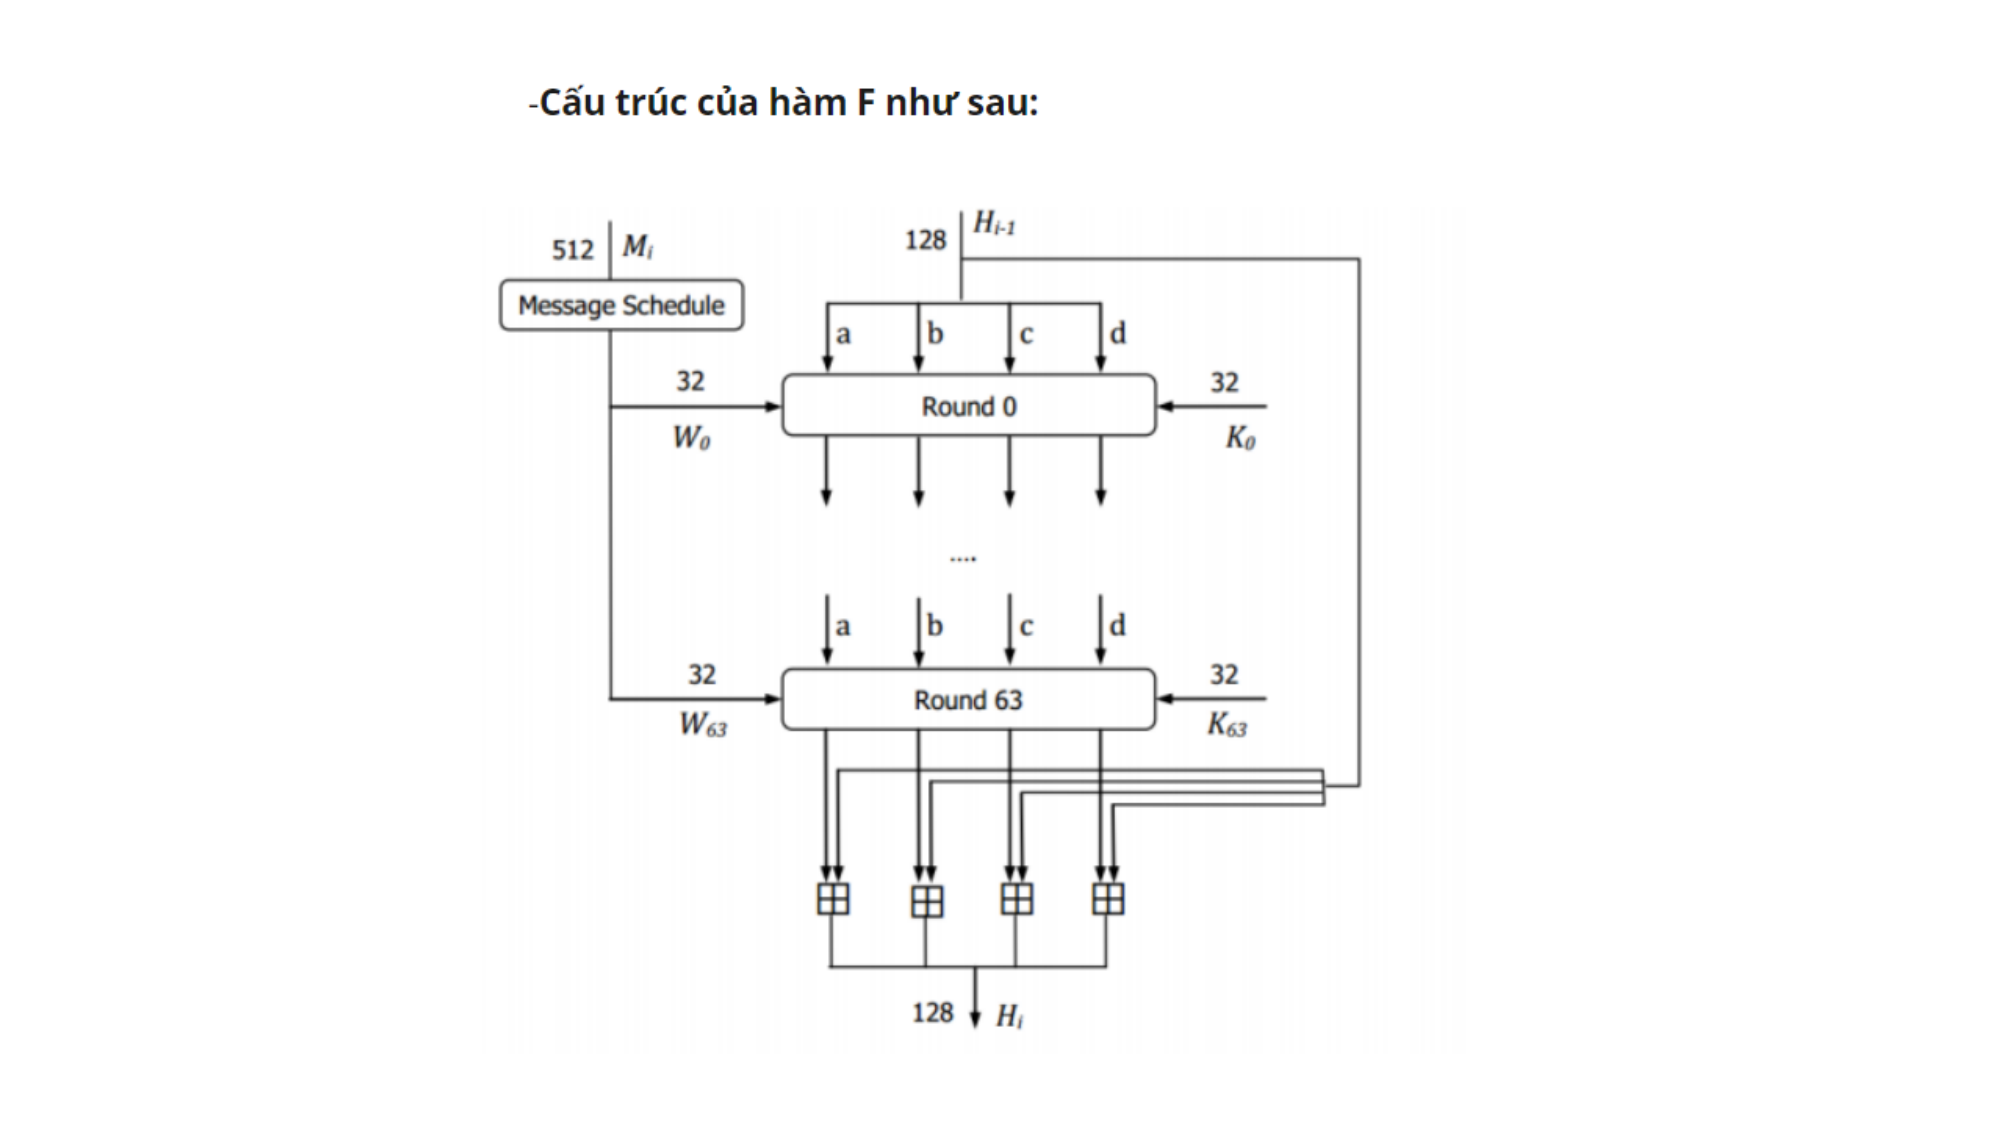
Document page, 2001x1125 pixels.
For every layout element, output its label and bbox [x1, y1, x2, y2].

picture [475, 67, 1525, 1058]
